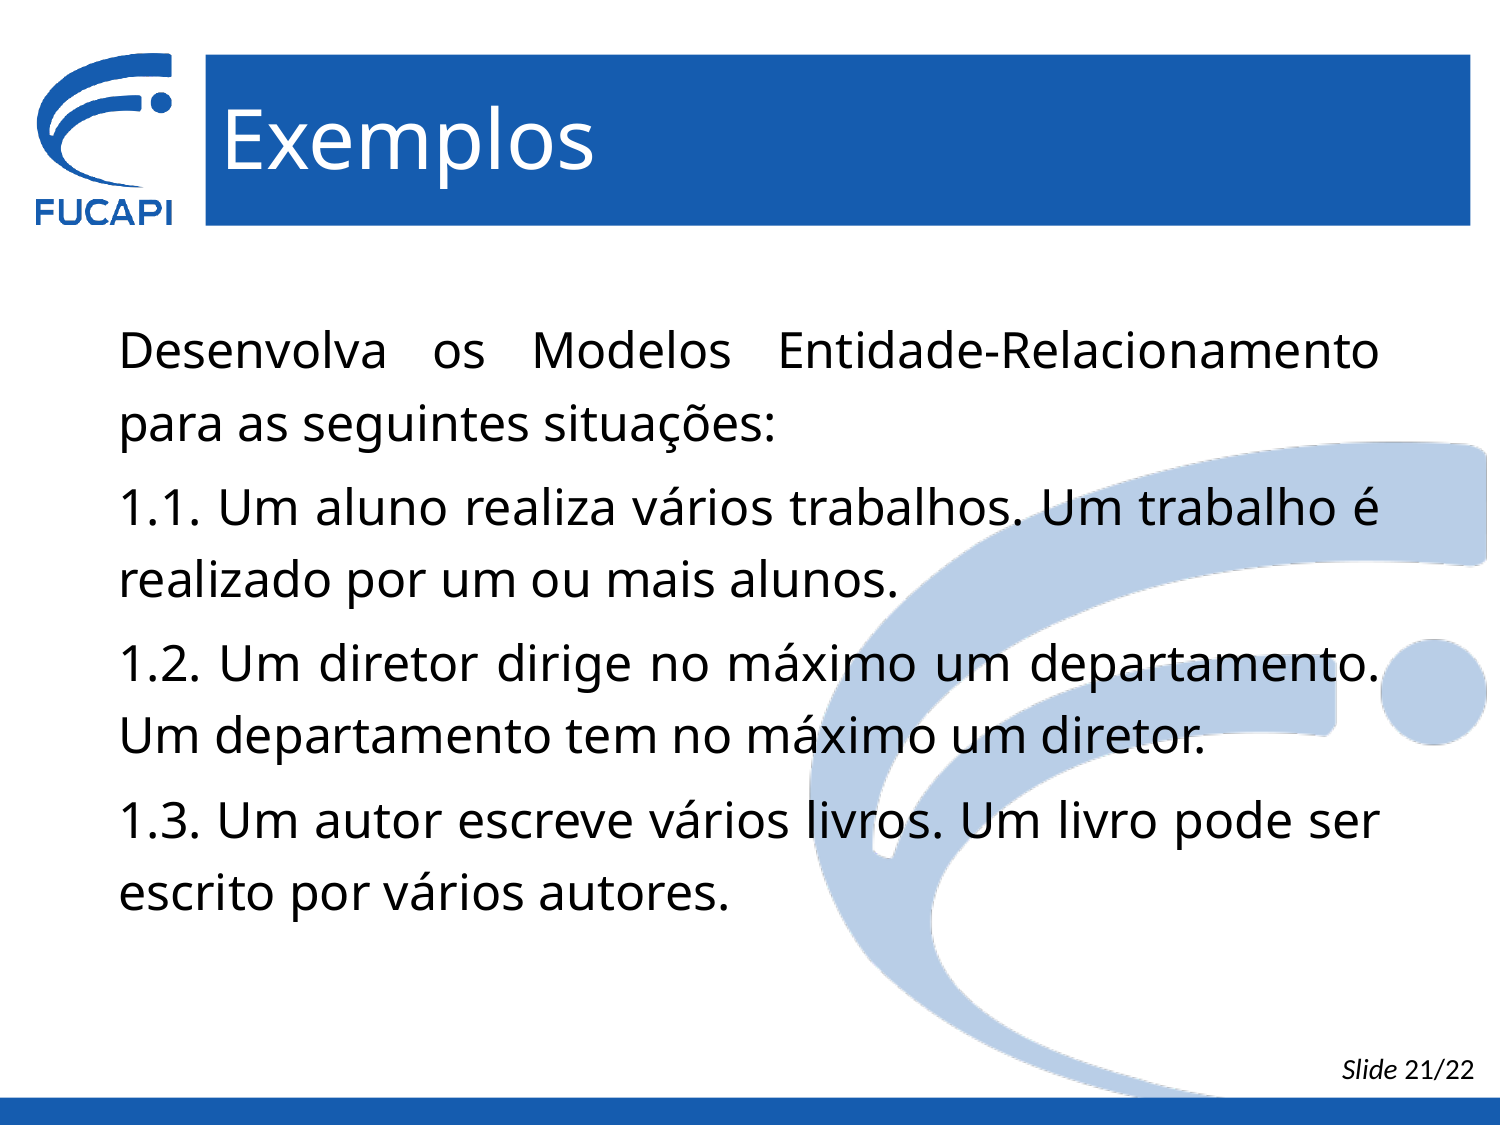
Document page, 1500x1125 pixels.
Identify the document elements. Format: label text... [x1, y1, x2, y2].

title Exemplos [205, 54, 1468, 232]
picture [797, 411, 1500, 1097]
picture [8, 27, 206, 257]
list Desenvolva os Modelos Entidade-Relacionamento para as seguintes situações: 1.1. Um aluno realiza vários trabalhos. Um trabalho é realizado por um ou mais alunos. 1.2. Um diretor dirige no máximo um departamento. Um departamento tem no máximo um diretor. 1.3. Um autor escreve vários livros. Um livro pode ser escrito por vários autores. [103, 299, 1397, 1014]
